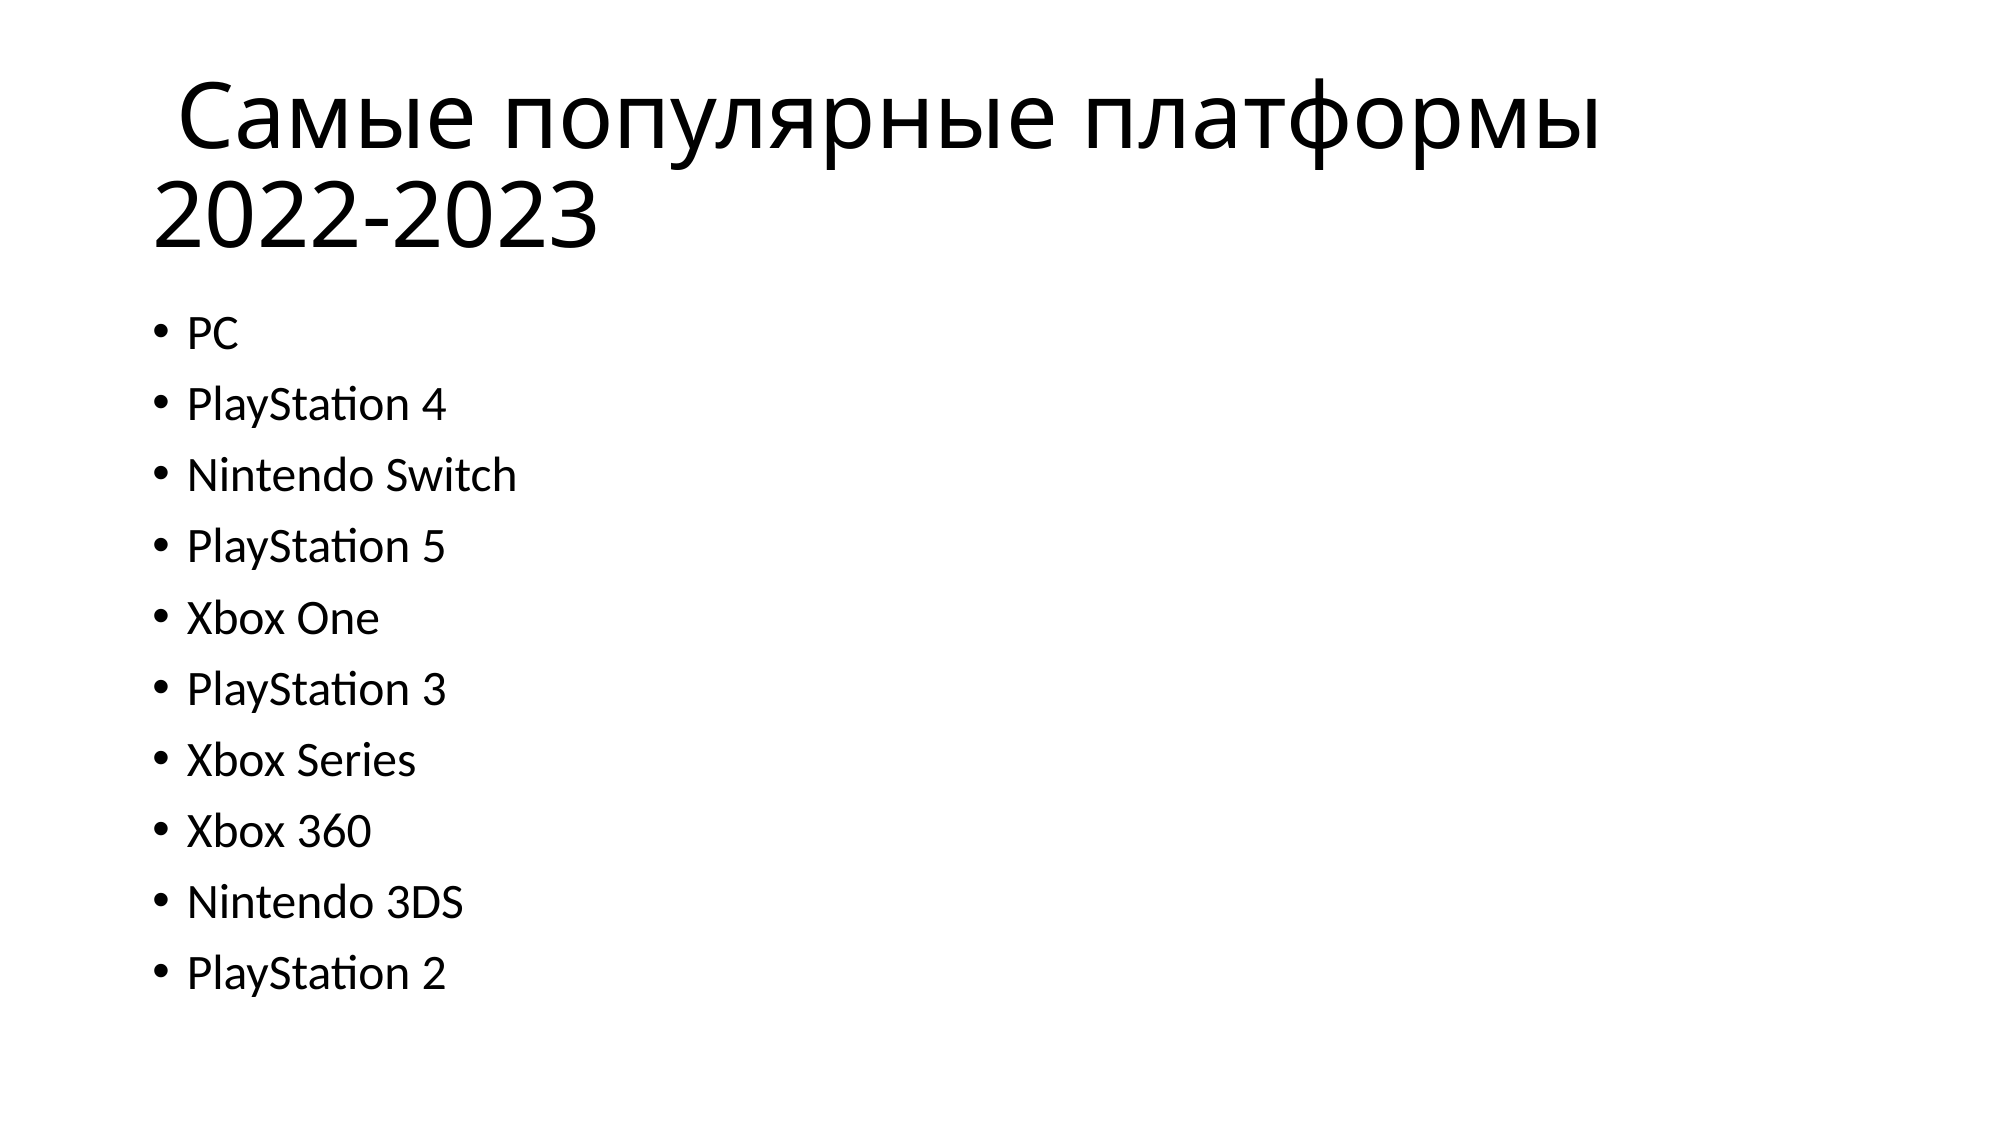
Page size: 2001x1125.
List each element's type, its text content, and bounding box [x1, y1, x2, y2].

list PC PlayStation 4 Nintendo Switch PlayStation 5 Xbox One PlayStation 3 Xbox Series Xbox 360 Nintendo 3DS PlayStation 2 [137, 299, 1863, 1014]
title Самые популярные платформы 2022-2023 [137, 59, 1863, 278]
